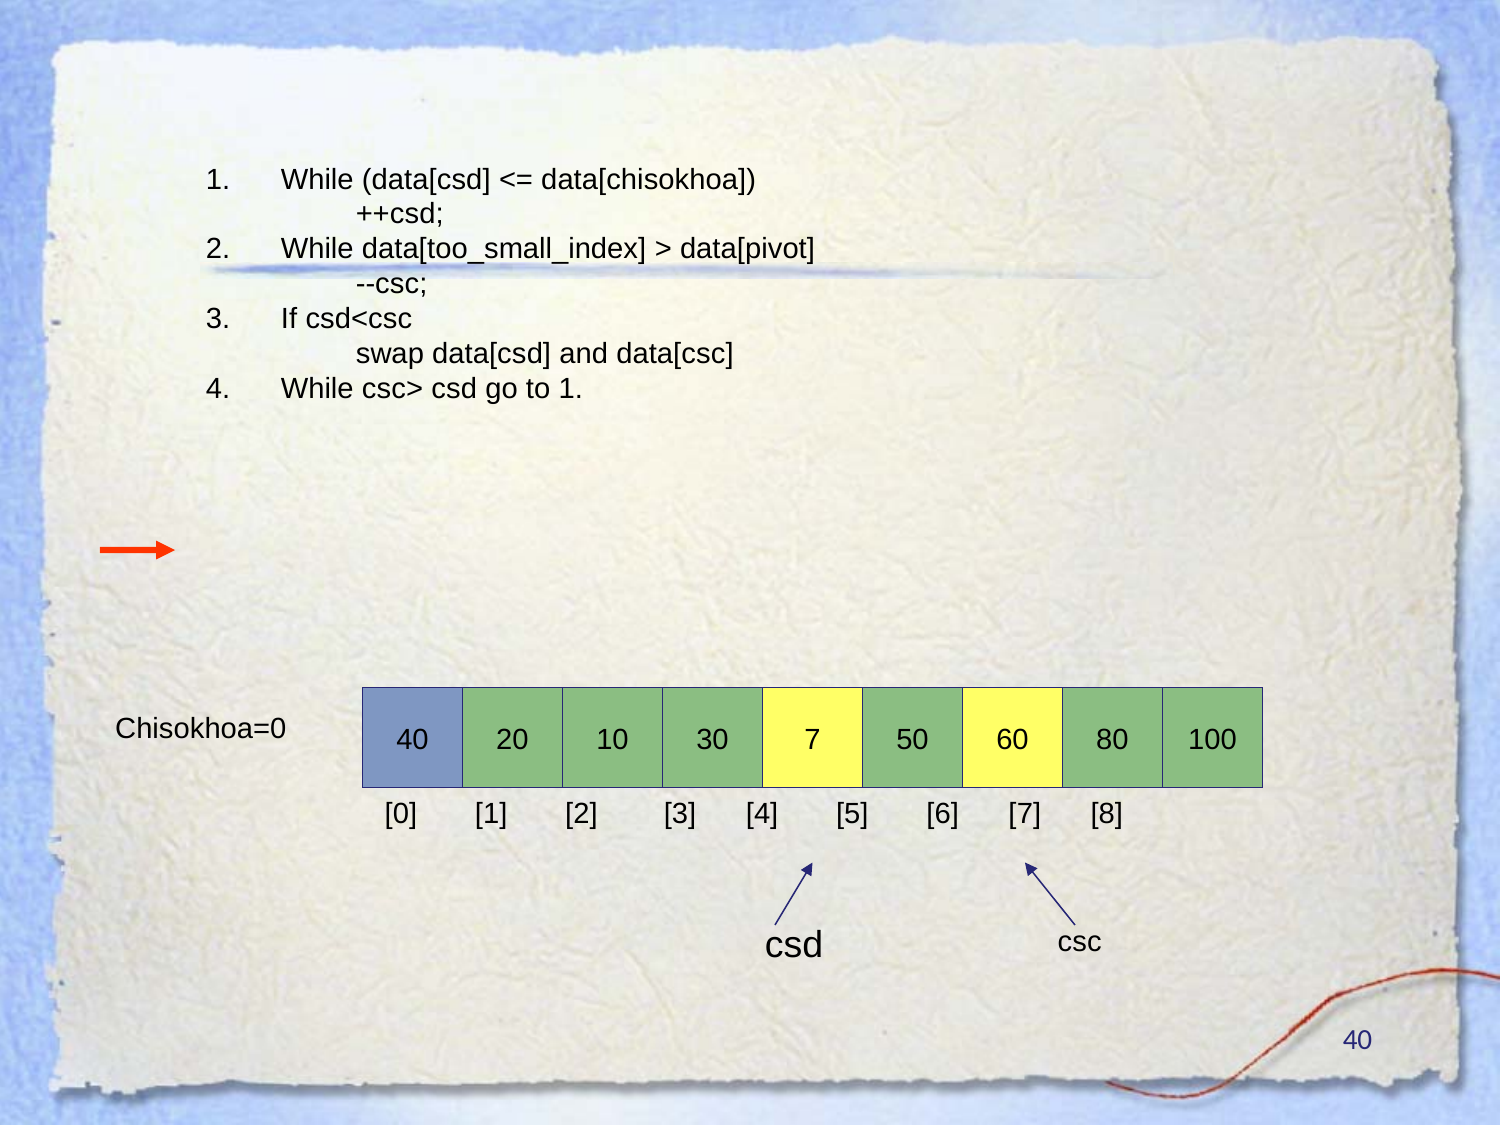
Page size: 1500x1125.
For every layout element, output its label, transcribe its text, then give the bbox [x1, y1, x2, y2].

text_box 40 [362, 687, 462, 788]
text_box 100 [1162, 687, 1263, 787]
text_box 7 [762, 687, 862, 787]
text_box [0] [1] [2] [3] [4] [5] [6] [7] [8] [369, 787, 1383, 838]
text_box 10 [562, 687, 662, 787]
text_box csd [749, 912, 1125, 973]
text_box csc [1042, 914, 1313, 965]
text_box 20 [462, 687, 562, 787]
text_box 50 [862, 687, 962, 787]
text_box 80 [1062, 687, 1162, 787]
text_box [774, 862, 813, 926]
text_box [1024, 862, 1076, 926]
text_box [99, 543, 175, 557]
picture [0, 0, 1500, 1125]
text_box While (data[csd] <= data[chisokhoa]) ++csd; While data[too_small_index] > data[pivot] --csc; If csd<csc swap data[csd] and data[csc] While csc> csd go to 1. [190, 152, 900, 517]
text_box Chisokhoa=0 [100, 702, 302, 752]
slide_number 40 [1074, 1012, 1388, 1088]
text_box 30 [662, 687, 762, 787]
text_box 60 [962, 687, 1062, 787]
